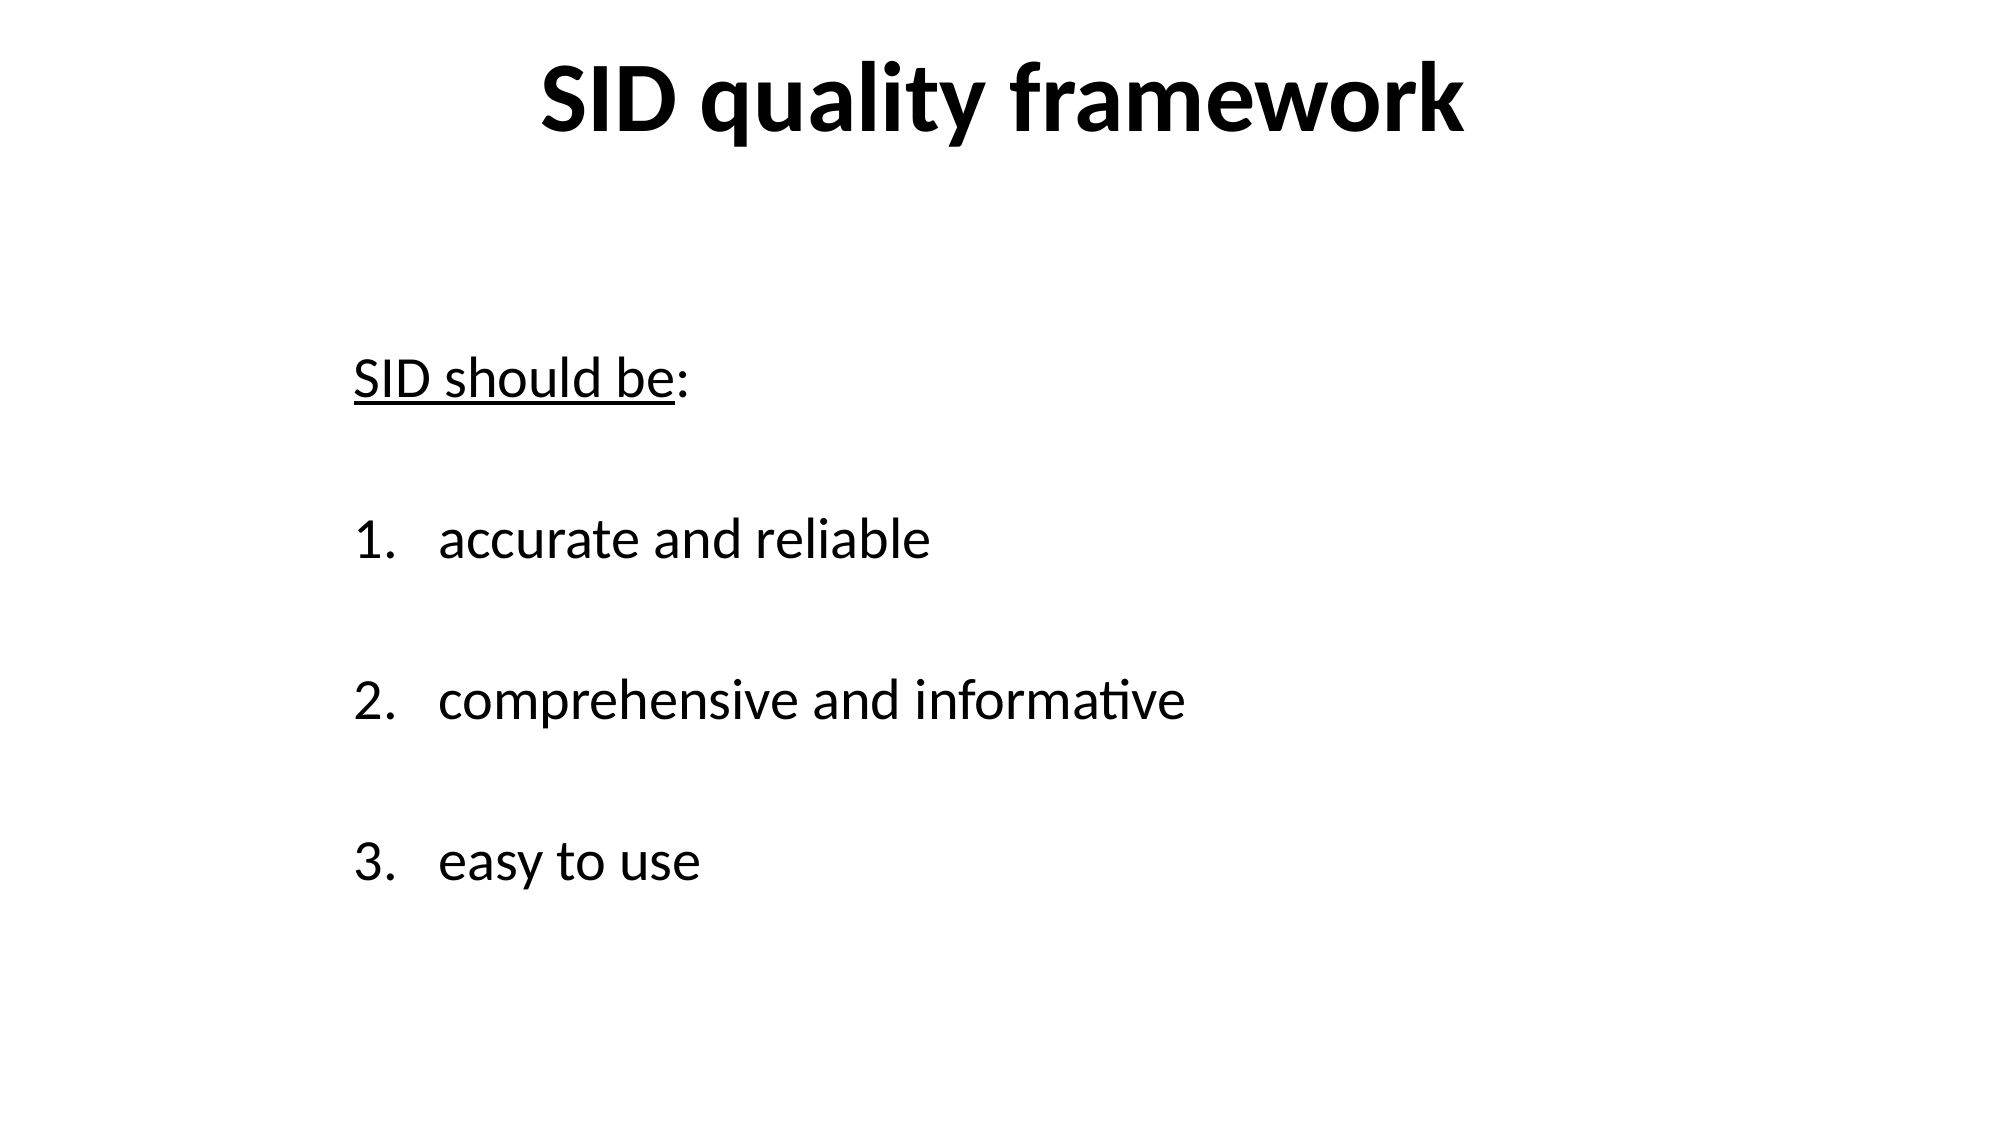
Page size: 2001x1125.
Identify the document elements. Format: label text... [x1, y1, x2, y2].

text_box SID should be: accurate and reliable comprehensive and informative easy to use [338, 261, 1767, 986]
list SID quality framework [46, 37, 1961, 173]
